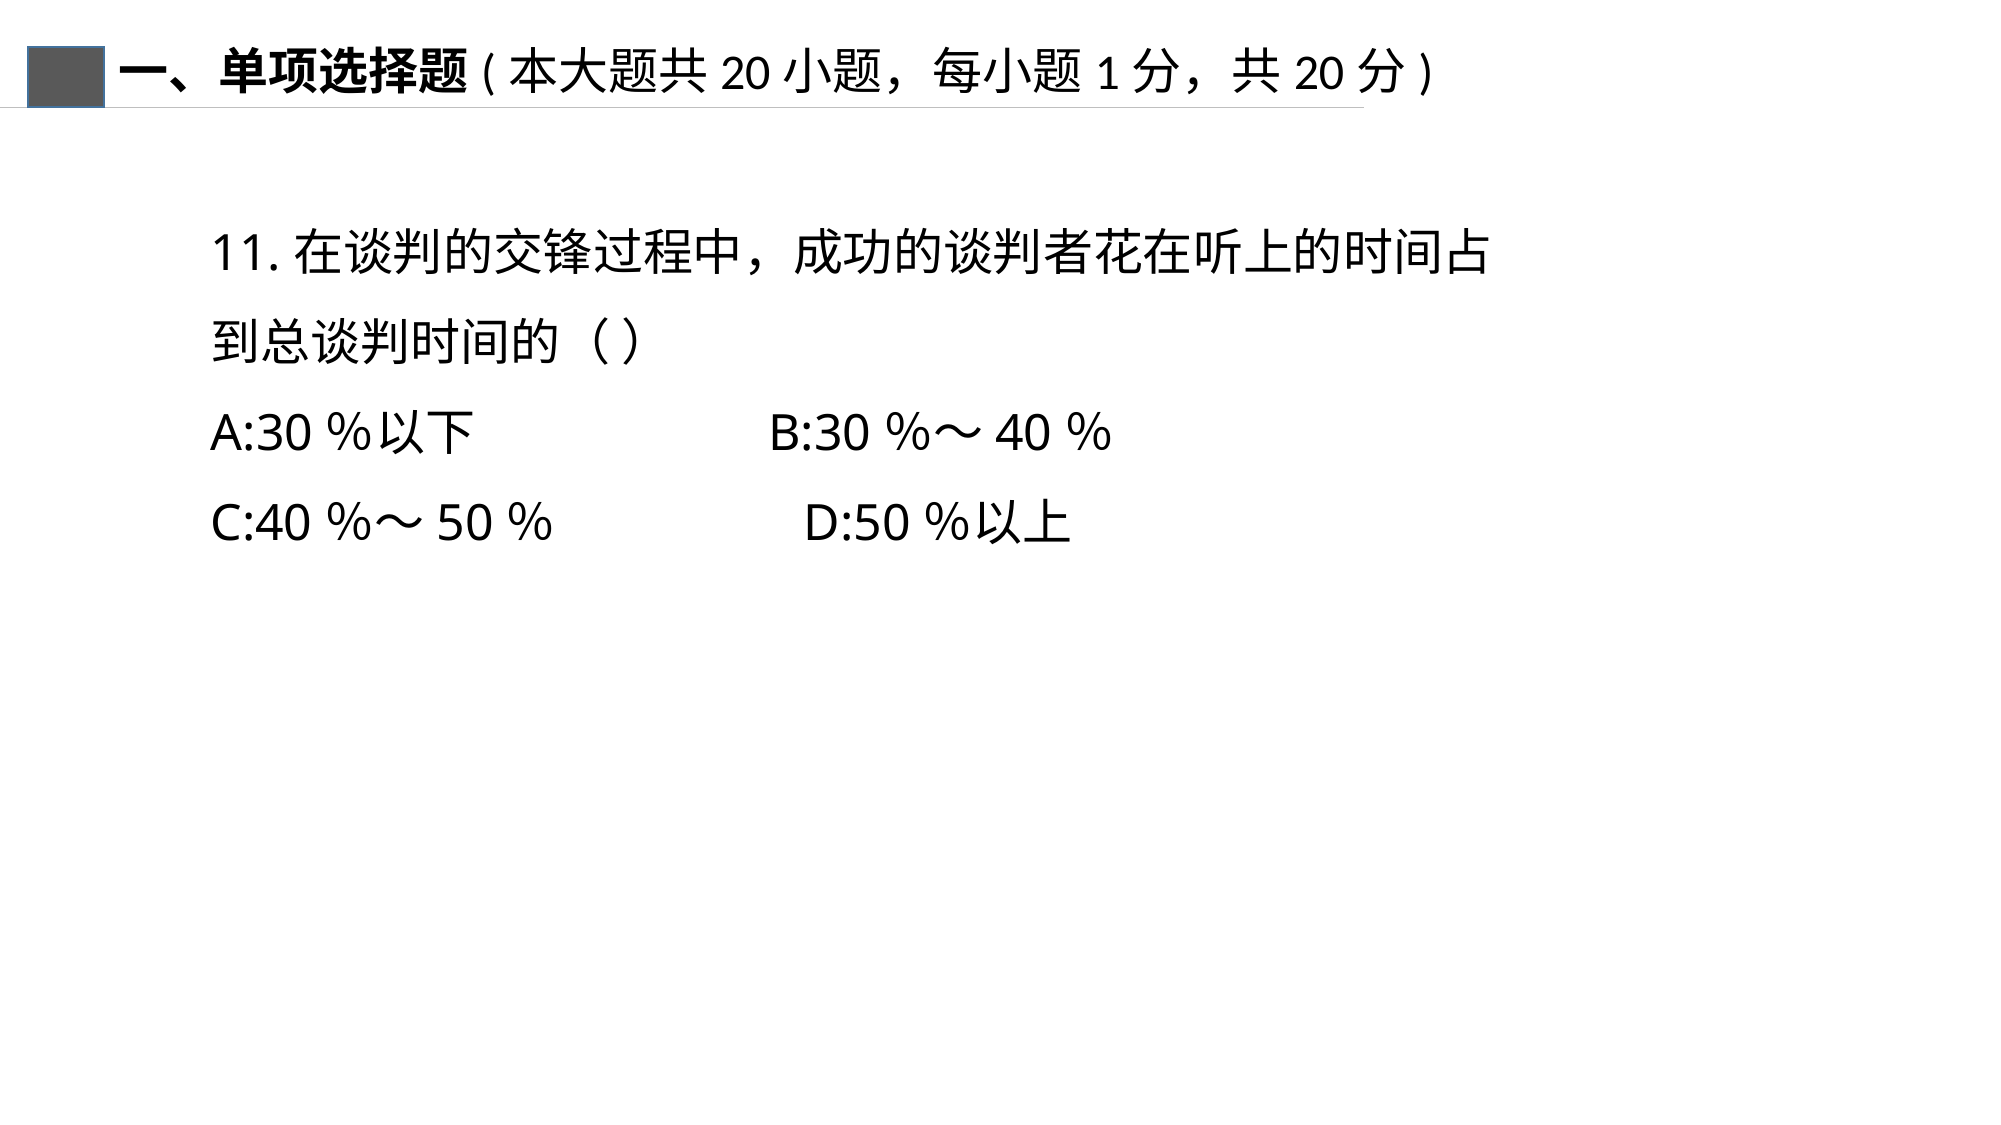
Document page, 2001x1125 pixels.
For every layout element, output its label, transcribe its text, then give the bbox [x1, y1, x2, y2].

text_box 一、单项选择题(本大题共20小题，每小题1分，共20分) [104, 31, 1454, 107]
text_box 11.在谈判的交锋过程中，成功的谈判者花在听上的时间占到总谈判时间的（ ） A:30％以下 B:30％～40％ C:40％～50％ D:50％以上 [195, 183, 1546, 558]
text_box [27, 46, 105, 107]
